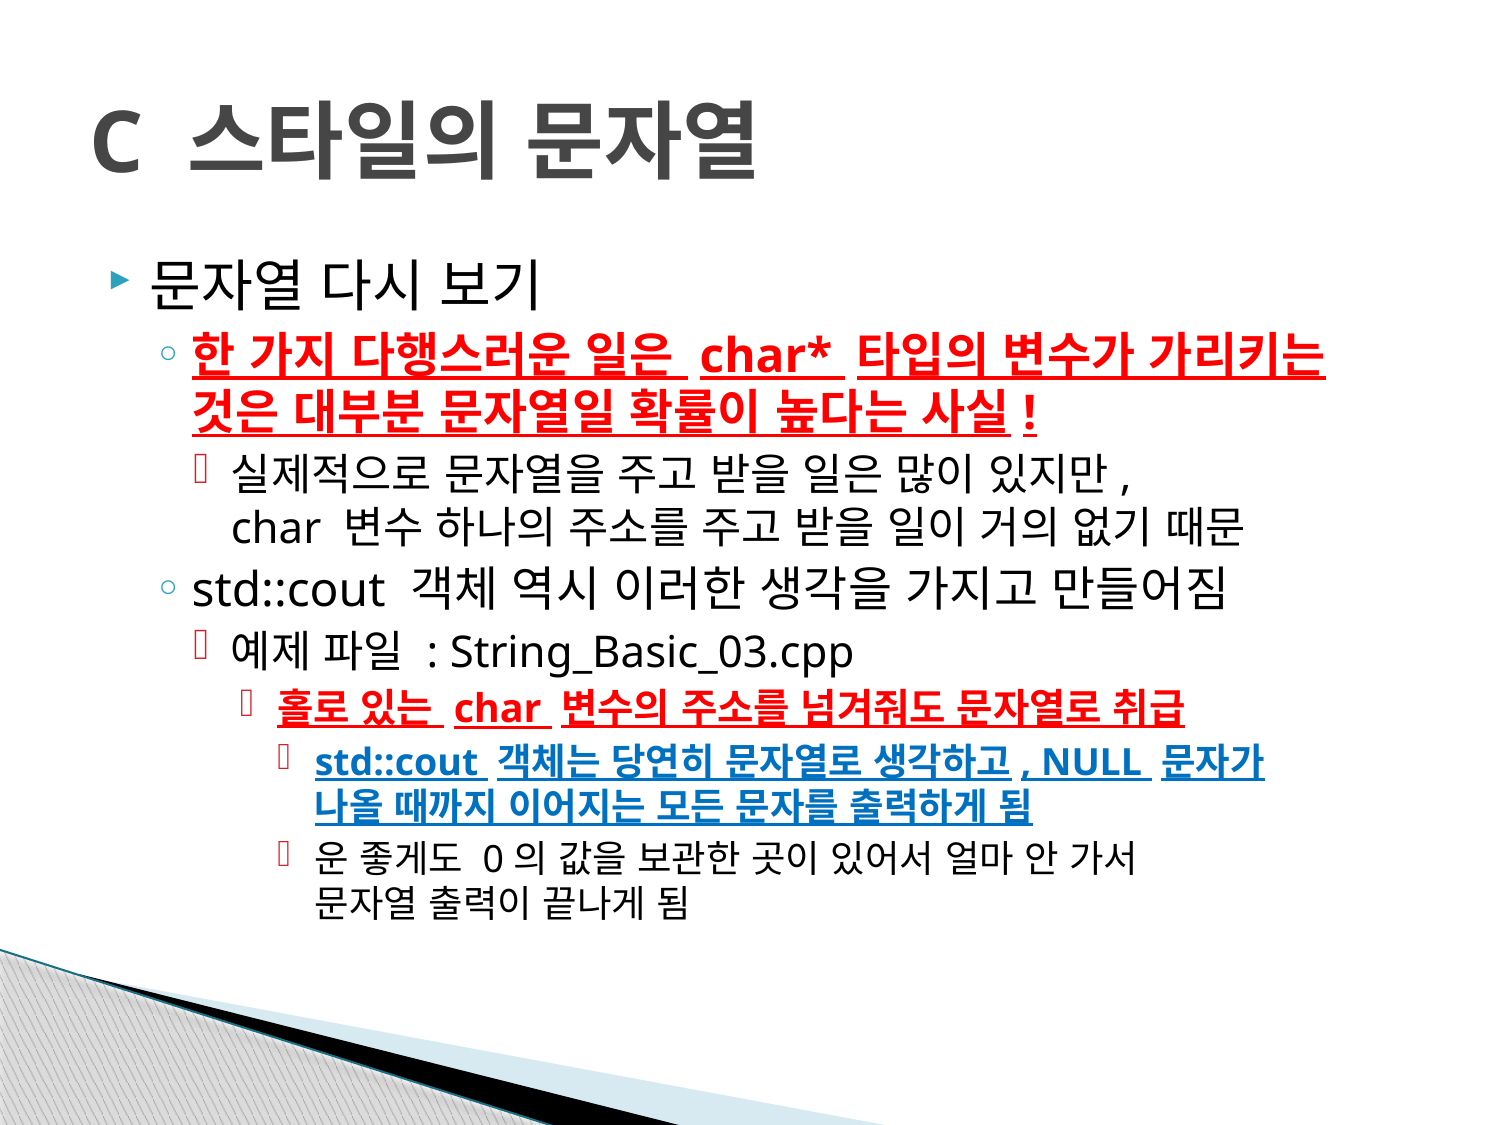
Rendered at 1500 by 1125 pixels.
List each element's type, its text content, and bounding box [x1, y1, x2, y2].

title C 스타일의 문자열 [75, 45, 1425, 233]
list 문자열 다시 보기 한 가지 다행스러운 일은 char* 타입의 변수가 가리키는 것은 대부분 문자열일 확률이 높다는 사실! 실제적으로 문자열을 주고 받을 일은 많이 있지만, char 변수 하나의 주소를 주고 받을 일이 거의 없기 때문 std::cout 객체 역시 이러한 생각을 가지고 만들어짐 예제 파일 : String_Basic_03.cpp 홀로 있는 char 변수의 주소를 넘겨줘도 문자열로 취급 std::cout 객체는 당연히 문자열로 생각하고, NULL 문자가 나올 때까지 이어지는 모든 문자를 출력하게 됨 운 좋게도 0의 값을 보관한 곳이 있어서 얼마 안 가서 문자열 출력이 끝나게 됨 [75, 243, 1425, 986]
